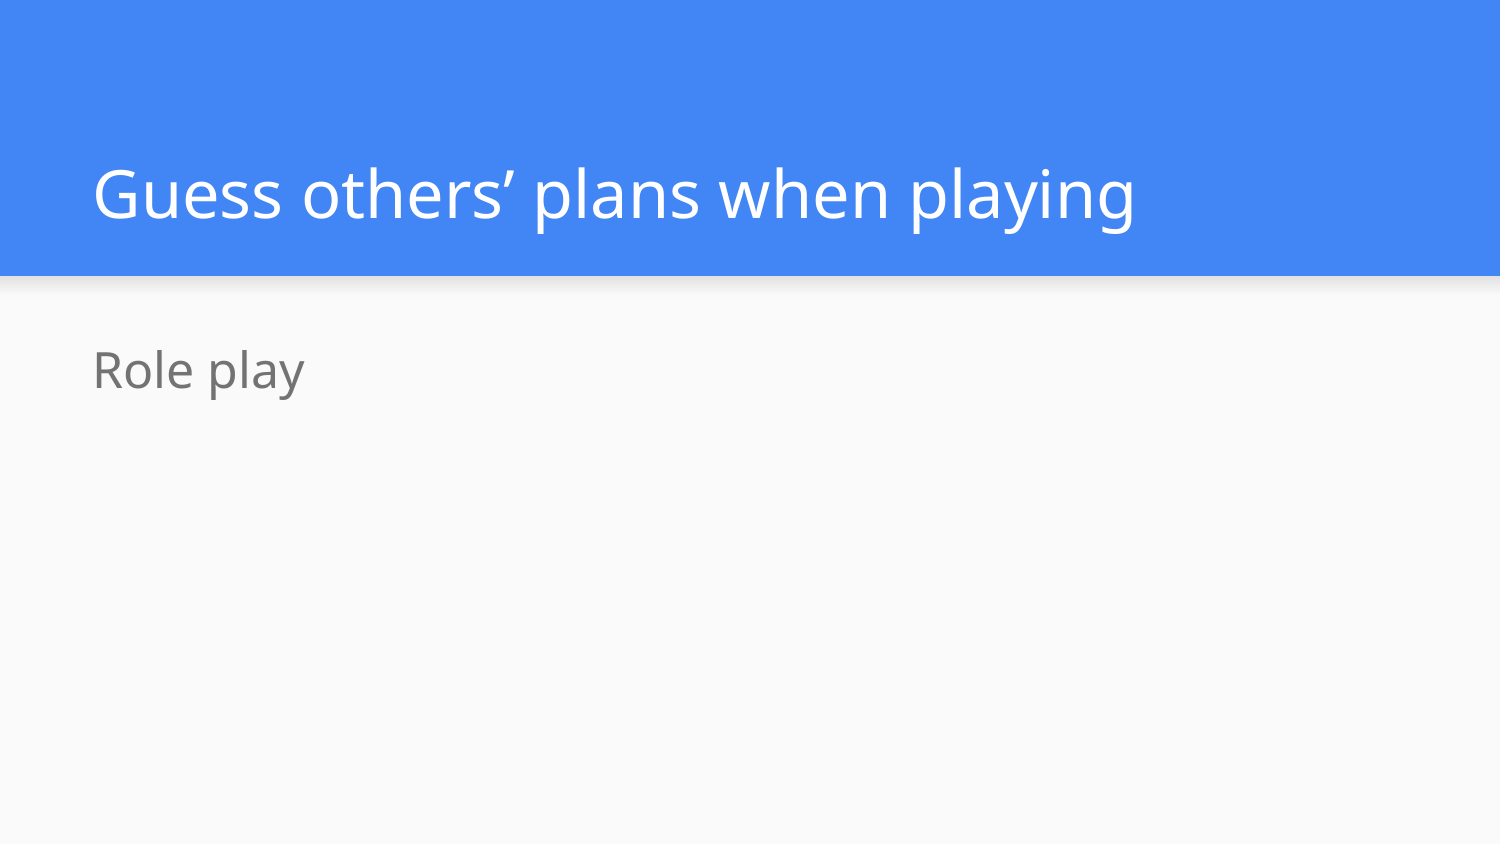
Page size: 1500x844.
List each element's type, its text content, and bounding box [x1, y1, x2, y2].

title Guess others’ plans when playing [77, 121, 1427, 248]
list Role play [77, 314, 1427, 760]
